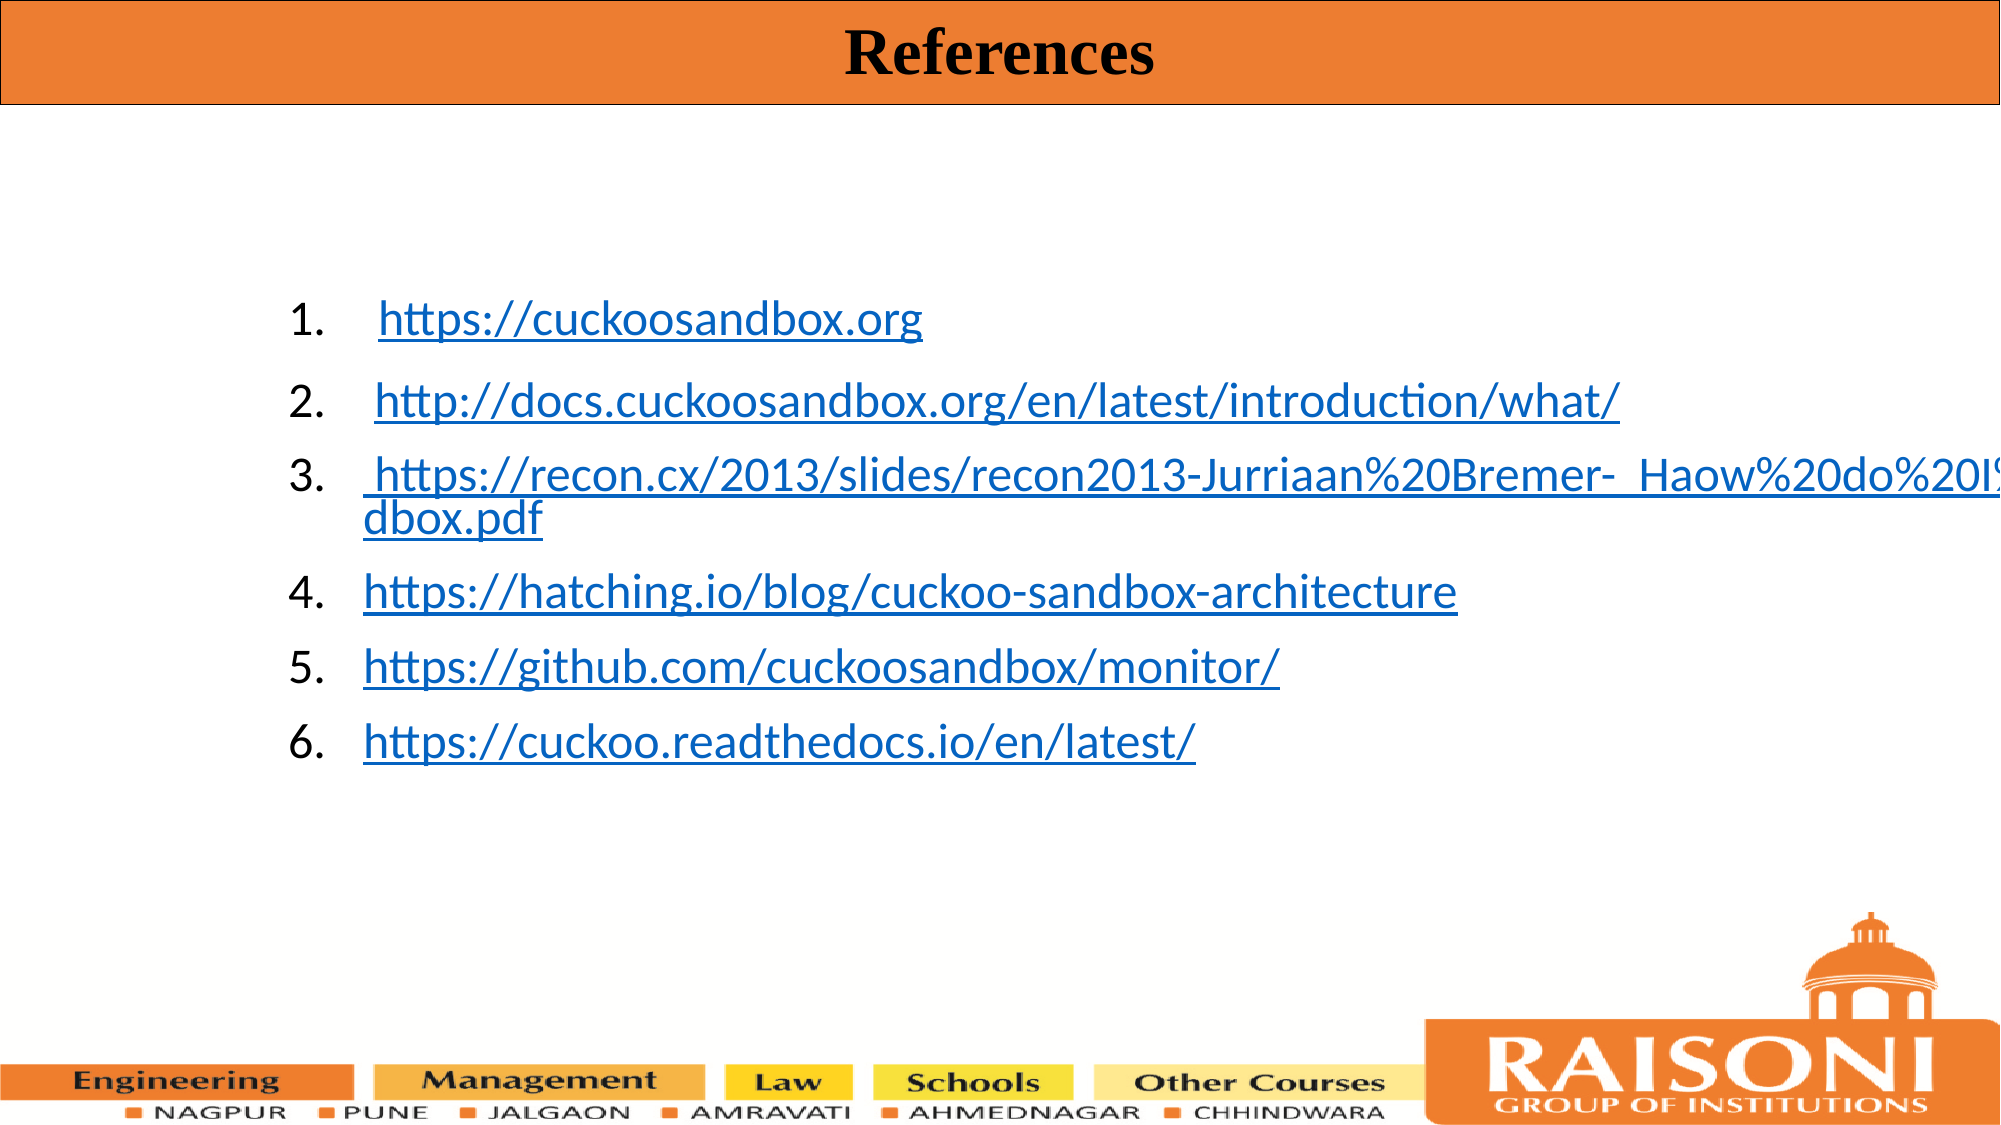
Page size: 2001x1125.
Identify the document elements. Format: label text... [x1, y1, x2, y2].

text_box https://cuckoosandbox.org http://docs.cuckoosandbox.org/en/latest/introduction/what/ https://recon.cx/2013/slides/recon2013-Jurriaan%20Bremer- Haow%20do%20I%20sandbox.pdf https://hatching.io/blog/cuckoo-sandbox-architecture https://github.com/cuckoosandbox/monitor/ https://cuckoo.readthedocs.io/en/latest/ [273, 284, 2000, 912]
picture [0, 912, 2000, 1125]
text_box References [0, 0, 2000, 105]
